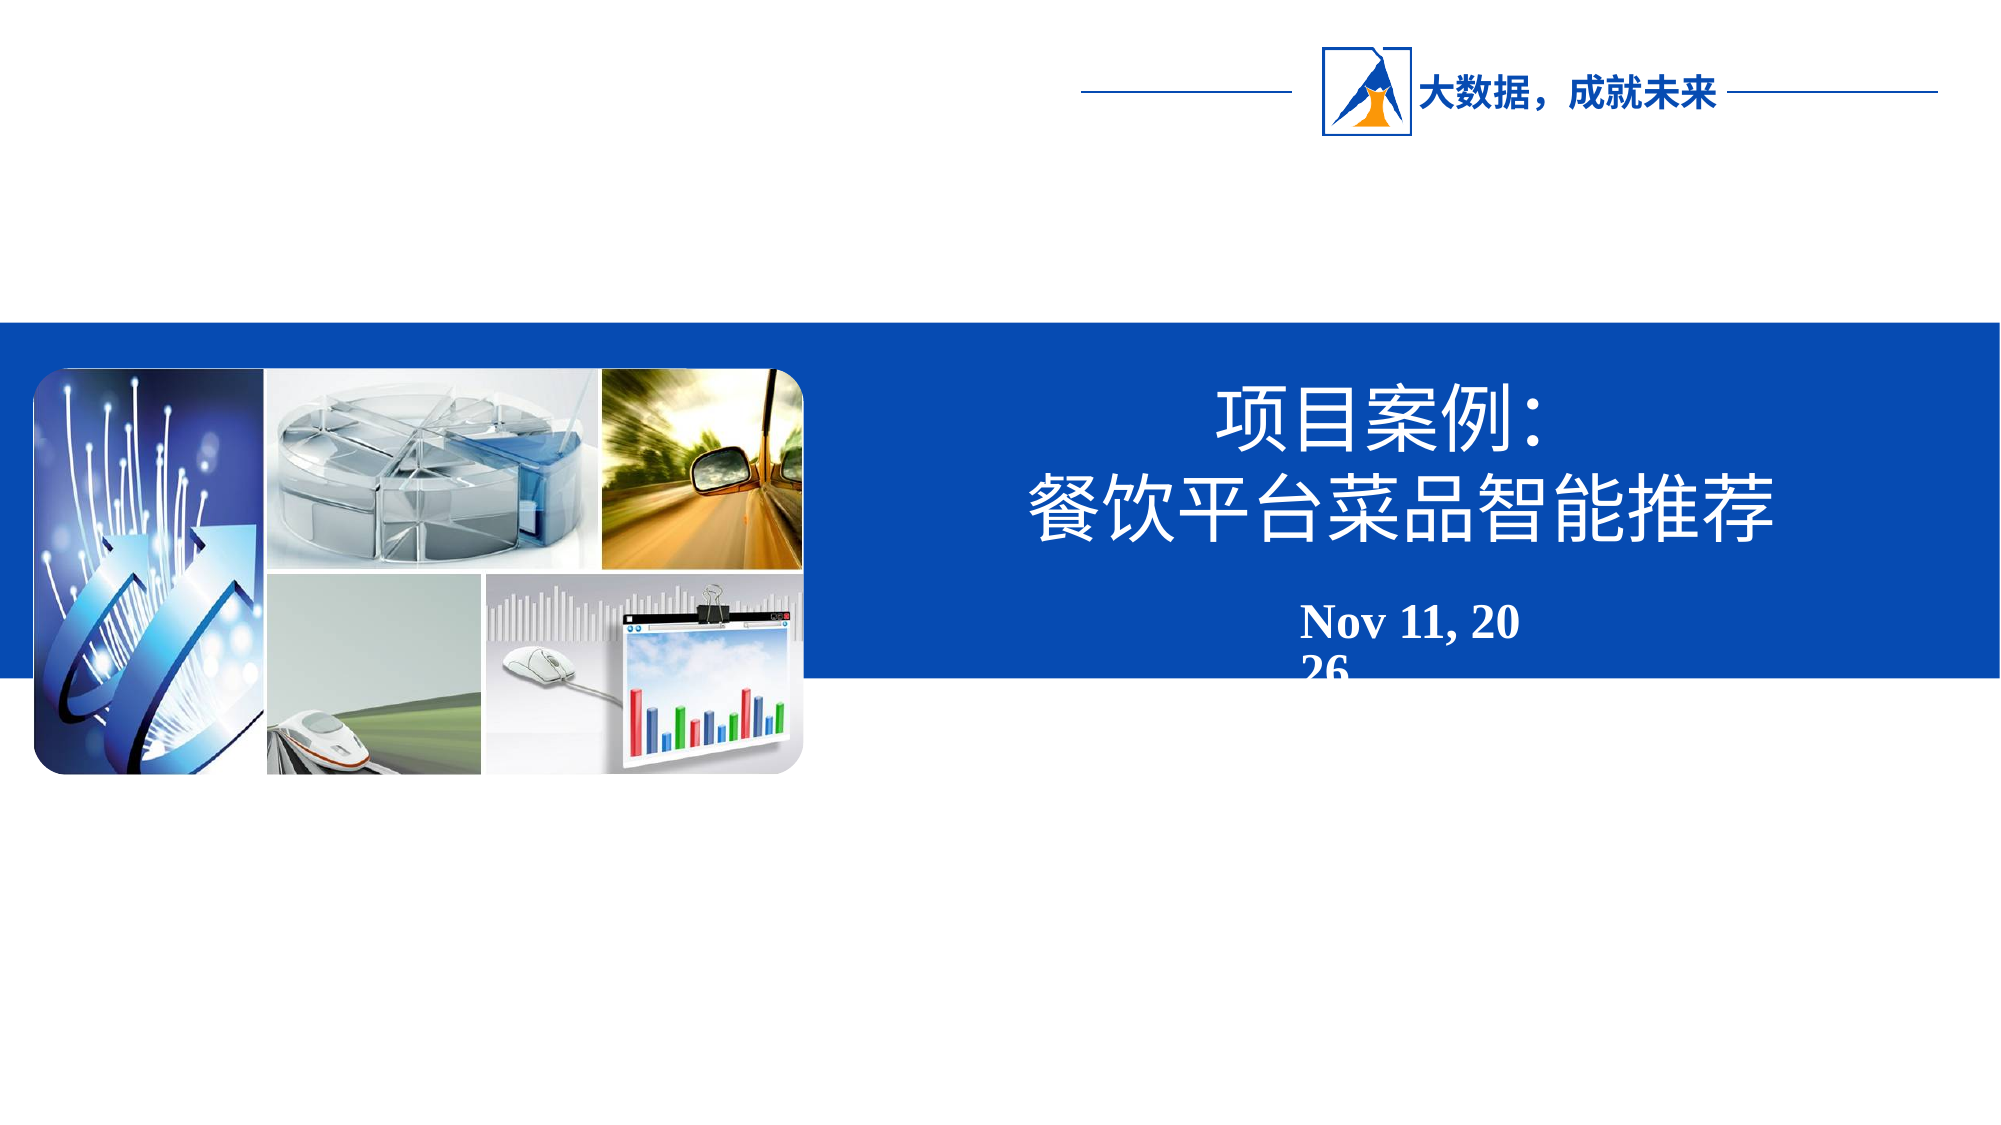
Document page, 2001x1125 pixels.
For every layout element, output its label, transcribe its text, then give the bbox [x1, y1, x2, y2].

title 项目案例： 餐饮平台菜品智能推荐 [864, 366, 1939, 558]
picture [33, 368, 804, 775]
text_box 2018/2/7 [1285, 580, 1543, 656]
picture [1322, 47, 1412, 136]
